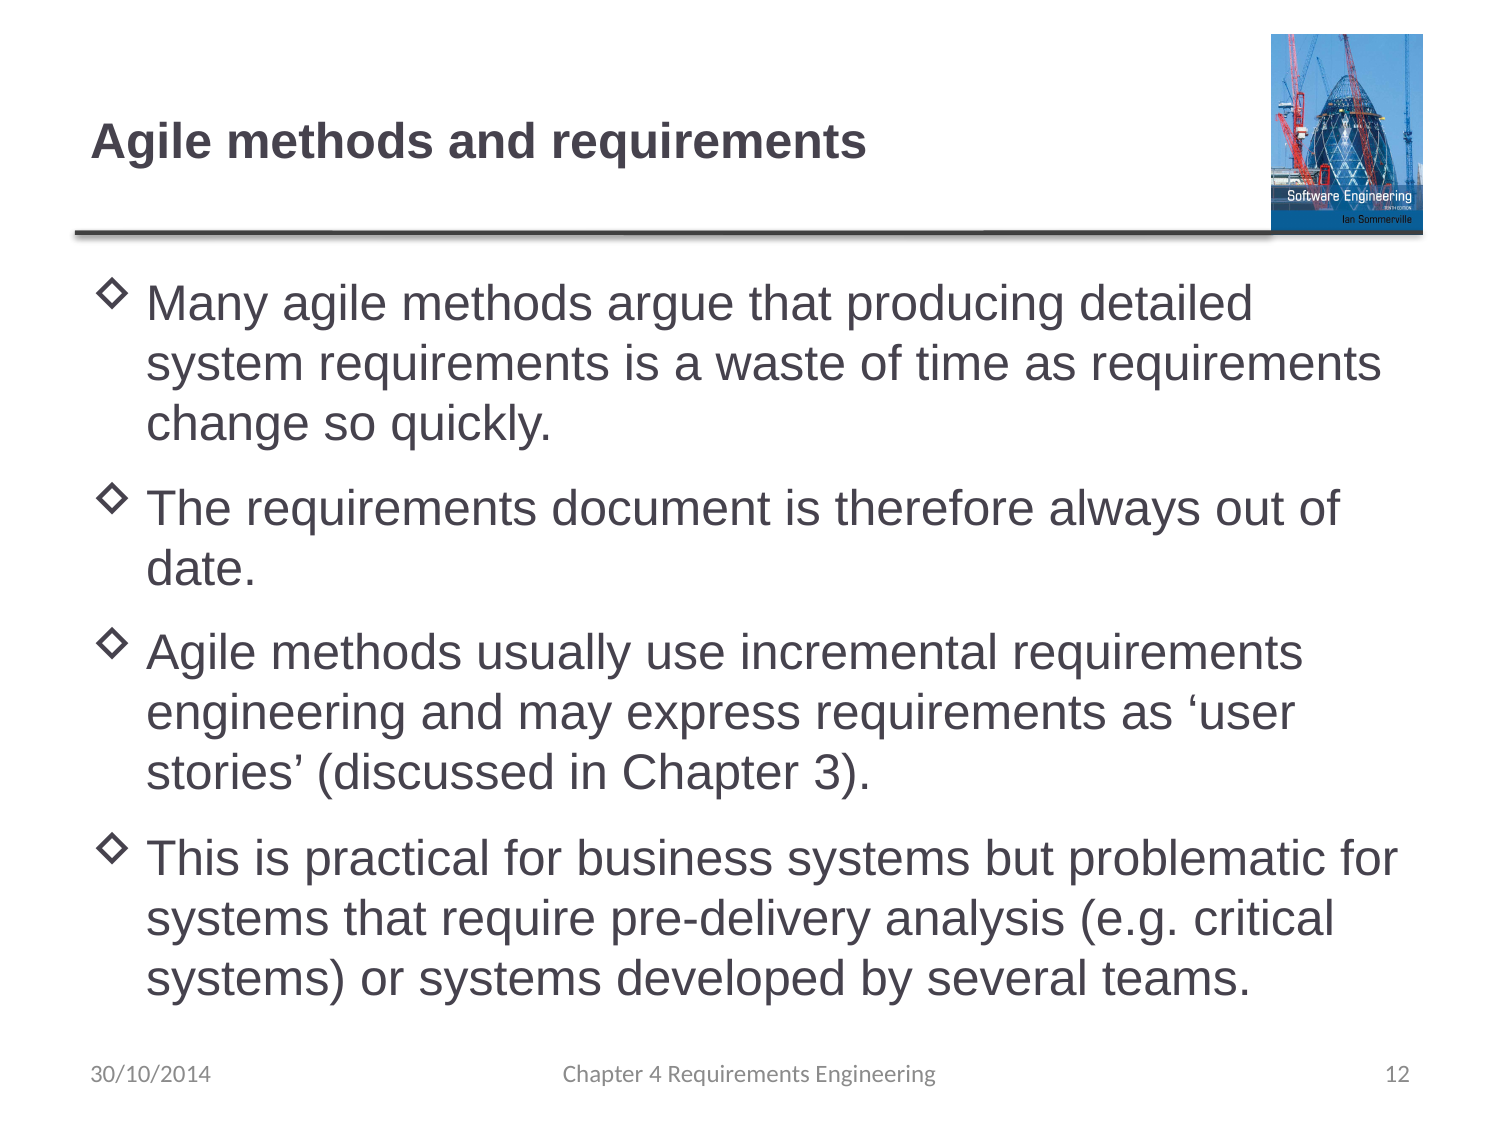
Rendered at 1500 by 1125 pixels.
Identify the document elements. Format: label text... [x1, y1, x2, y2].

picture [1271, 34, 1423, 230]
title Agile methods and requirements [74, 44, 1272, 233]
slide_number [75, 1042, 425, 1103]
slide_number 12 [1074, 1042, 1425, 1103]
footer Chapter 4 Requirements Engineering [512, 1042, 988, 1103]
list Many agile methods argue that producing detailed system requirements is a waste of time as requirements change so quickly. The requirements document is therefore always out of date. Agile methods usually use incremental requirements engineering and may express requirements as ‘user stories’ (discussed in Chapter 3). This is practical for business systems but problematic for systems that require pre-delivery analysis (e.g. critical systems) or systems developed by several teams. [75, 262, 1425, 1005]
